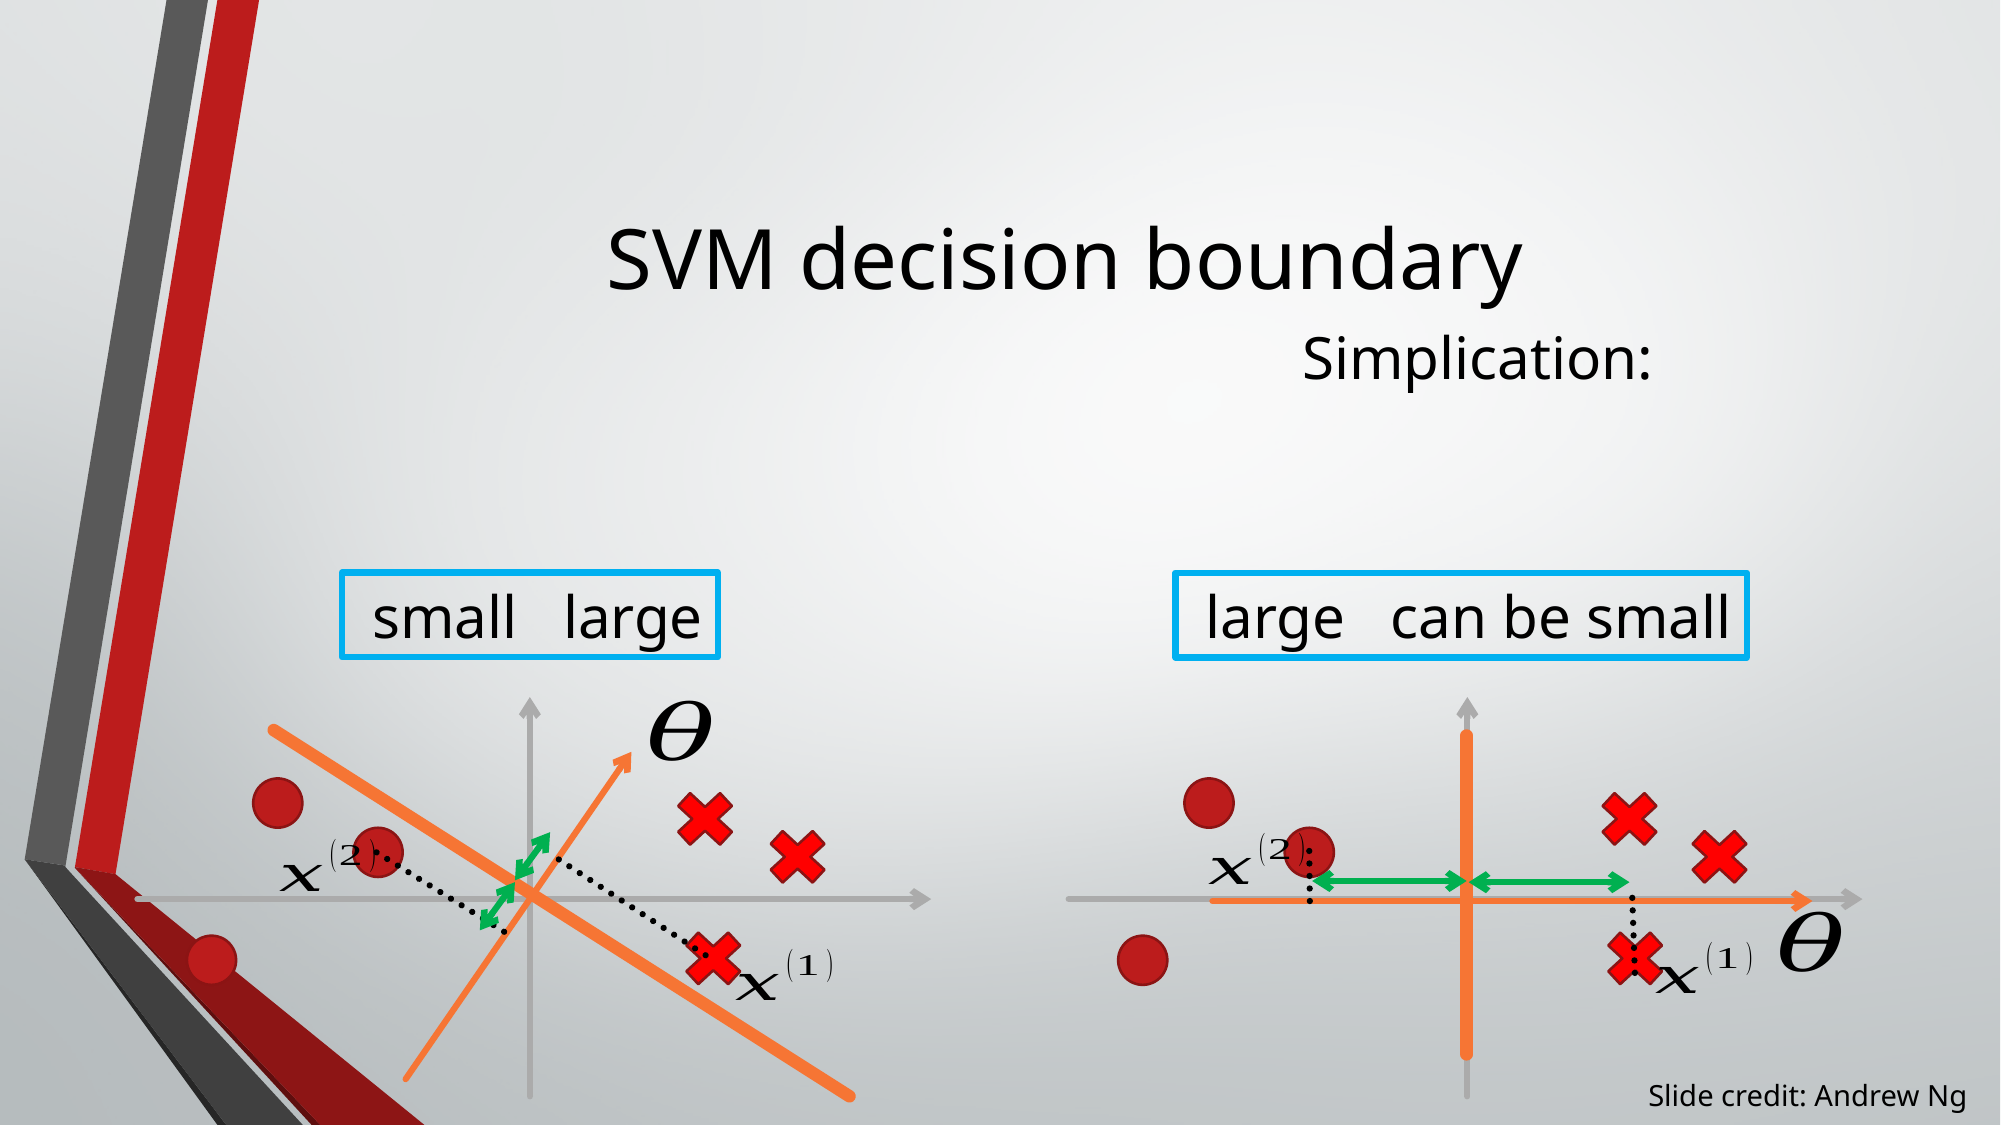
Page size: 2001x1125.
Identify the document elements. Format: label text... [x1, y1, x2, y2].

text_box [251, 777, 273, 829]
text_box [1691, 830, 1748, 884]
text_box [514, 831, 551, 881]
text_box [273, 729, 850, 1097]
text_box [1116, 934, 1169, 987]
text_box [185, 934, 238, 987]
text_box [1636, 931, 1664, 986]
footer Slide credit: Andrew Ng [1633, 1065, 2000, 1125]
title SVM decision boundary [243, 112, 1887, 400]
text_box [558, 859, 714, 961]
text_box [1607, 931, 1631, 986]
text_box [1183, 777, 1235, 829]
text_box [1601, 792, 1658, 846]
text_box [1631, 897, 1636, 977]
text_box [1283, 826, 1336, 879]
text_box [479, 881, 516, 931]
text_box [376, 852, 505, 933]
